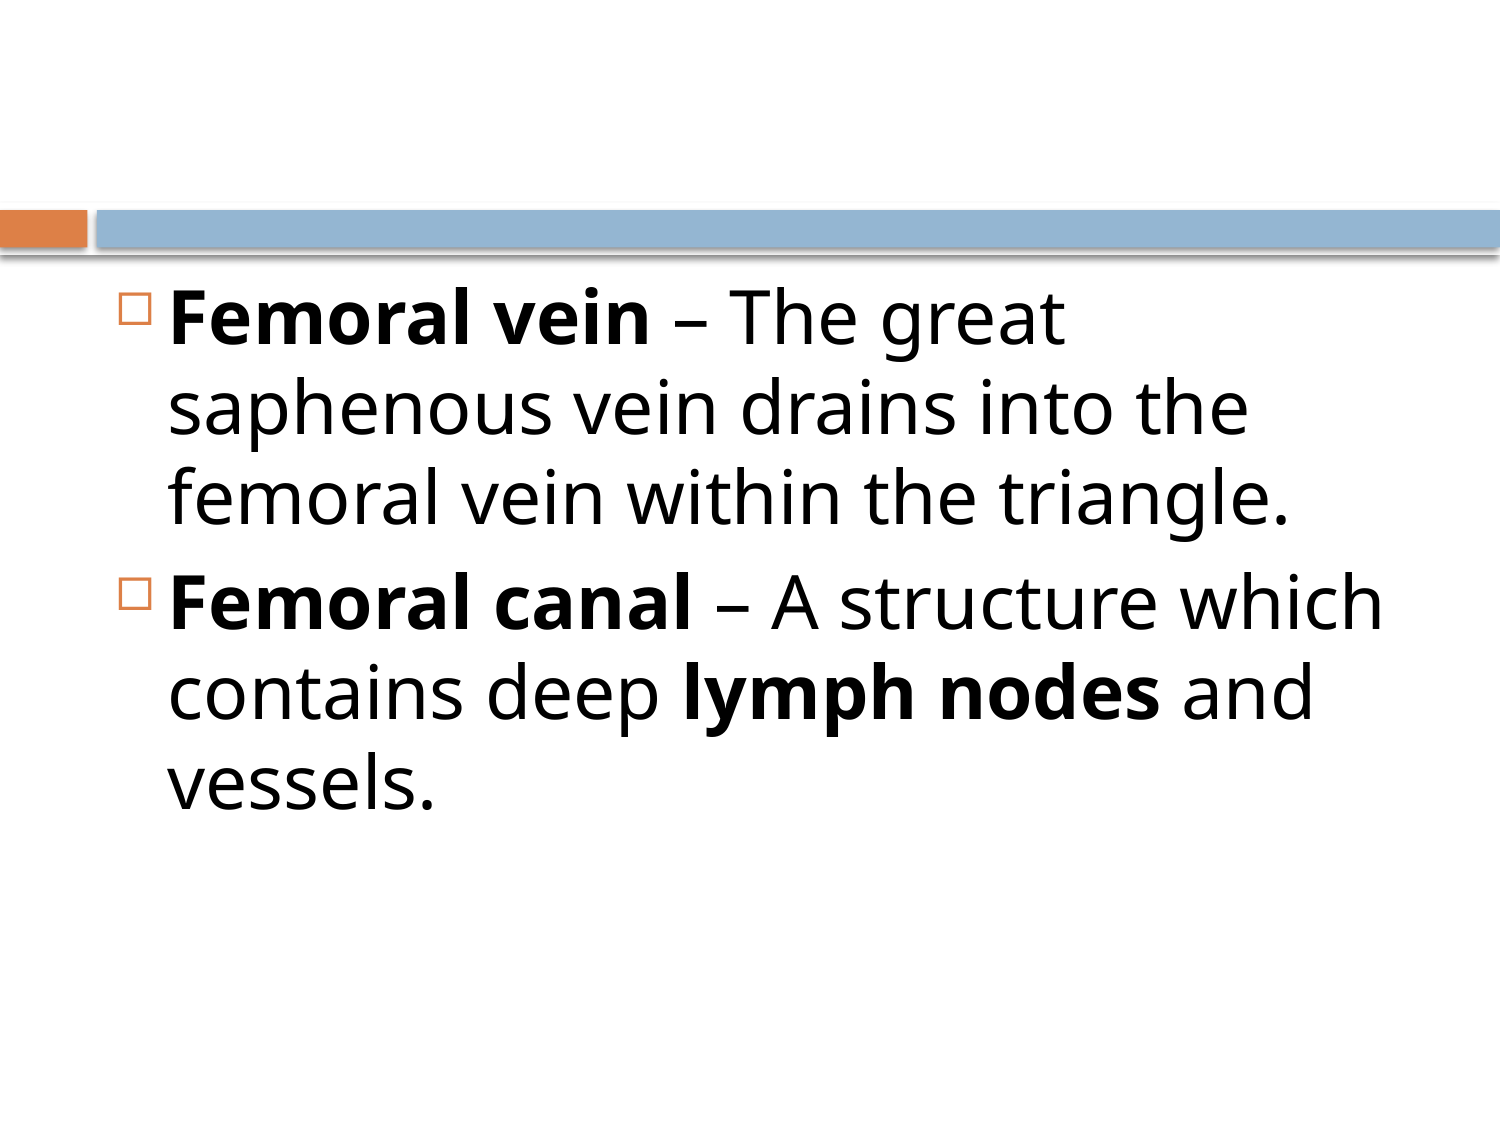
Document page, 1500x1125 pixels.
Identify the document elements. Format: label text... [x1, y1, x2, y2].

list Femoral vein – The great saphenous vein drains into the femoral vein within the triangle. Femoral canal – A structure which contains deep lymph nodes and vessels. [100, 262, 1438, 1000]
